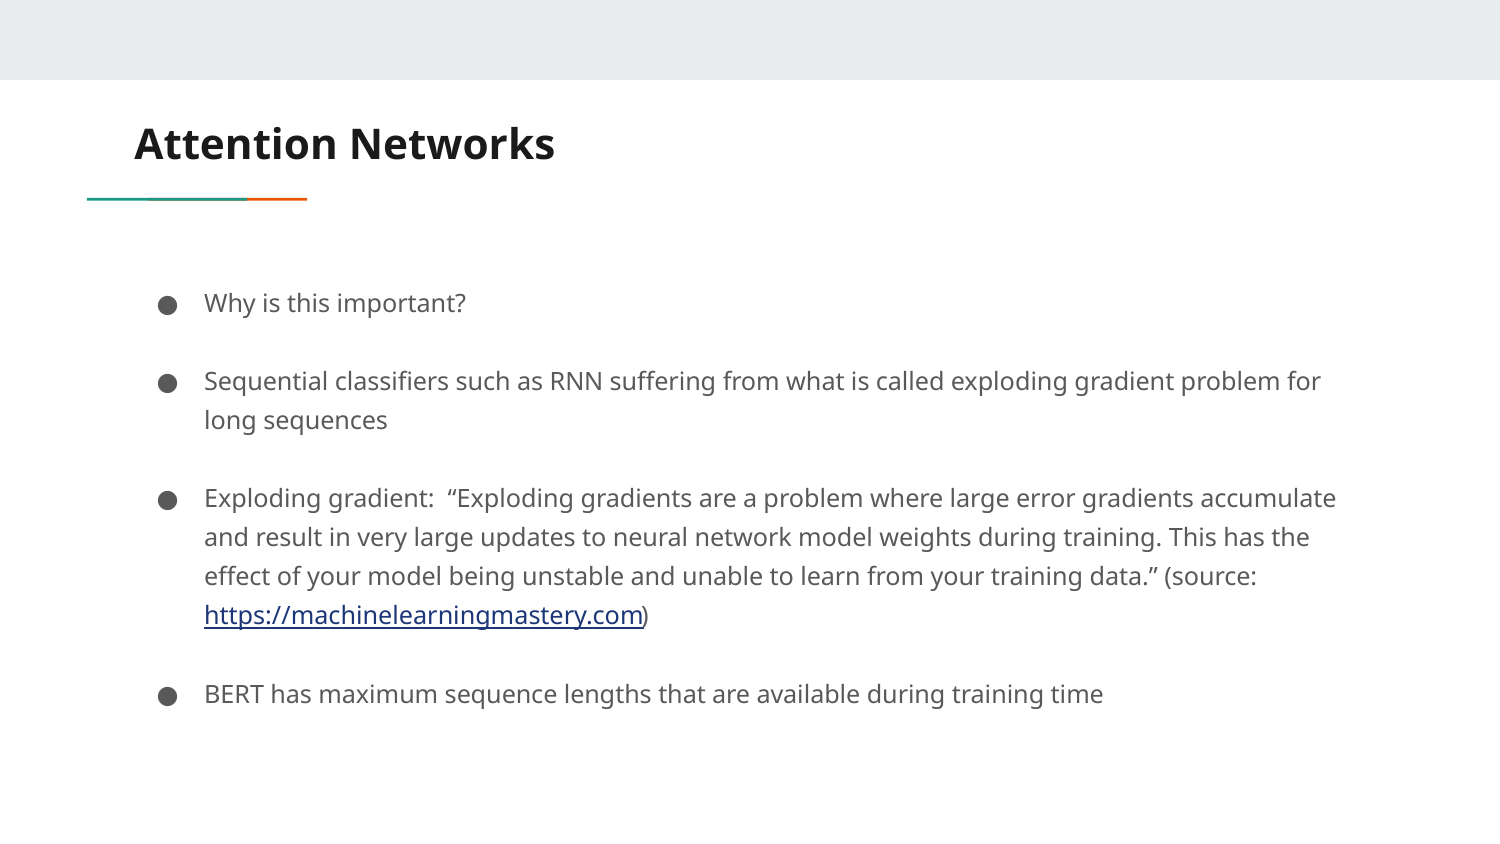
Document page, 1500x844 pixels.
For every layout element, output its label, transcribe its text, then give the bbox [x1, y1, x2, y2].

list Why is this important? Sequential classifiers such as RNN suffering from what is called exploding gradient problem for long sequences Exploding gradient: “Exploding gradients are a problem where large error gradients accumulate and result in very large updates to neural network model weights during training. This has the effect of your model being unstable and unable to learn from your training data.” (source: https://machinelearningmastery.com) BERT has maximum sequence lengths that are available during training time [119, 265, 1381, 728]
title Attention Networks [119, 99, 1381, 187]
